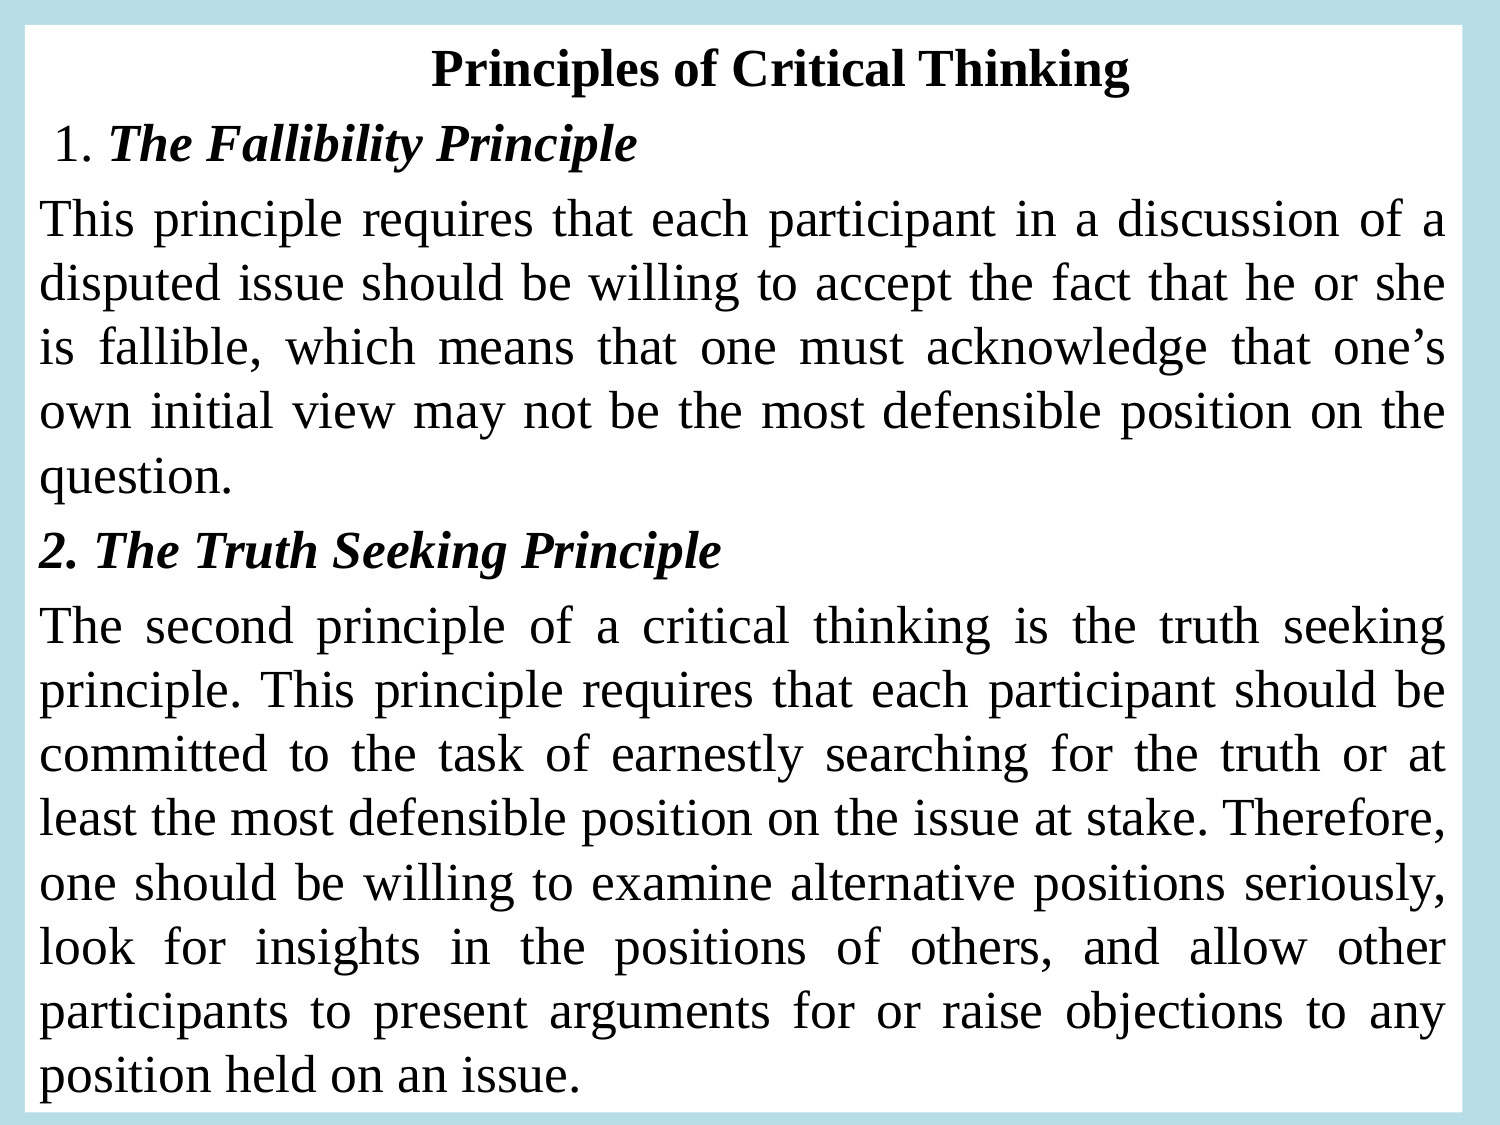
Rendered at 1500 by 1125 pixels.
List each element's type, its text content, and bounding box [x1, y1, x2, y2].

subtitle Principles of Critical Thinking 1. The Fallibility Principle This principle requires that each participant in a discussion of a disputed issue should be willing to accept the fact that he or she is fallible, which means that one must acknowledge that one’s own initial view may not be the most defensible position on the question. 2. The Truth Seeking Principle The second principle of a critical thinking is the truth seeking principle. This principle requires that each participant should be committed to the task of earnestly searching for the truth or at least the most defensible position on the issue at stake. Therefore, one should be willing to examine alternative positions seriously, look for insights in the positions of others, and allow other participants to present arguments for or raise objections to any position held on an issue. [24, 24, 1463, 1113]
